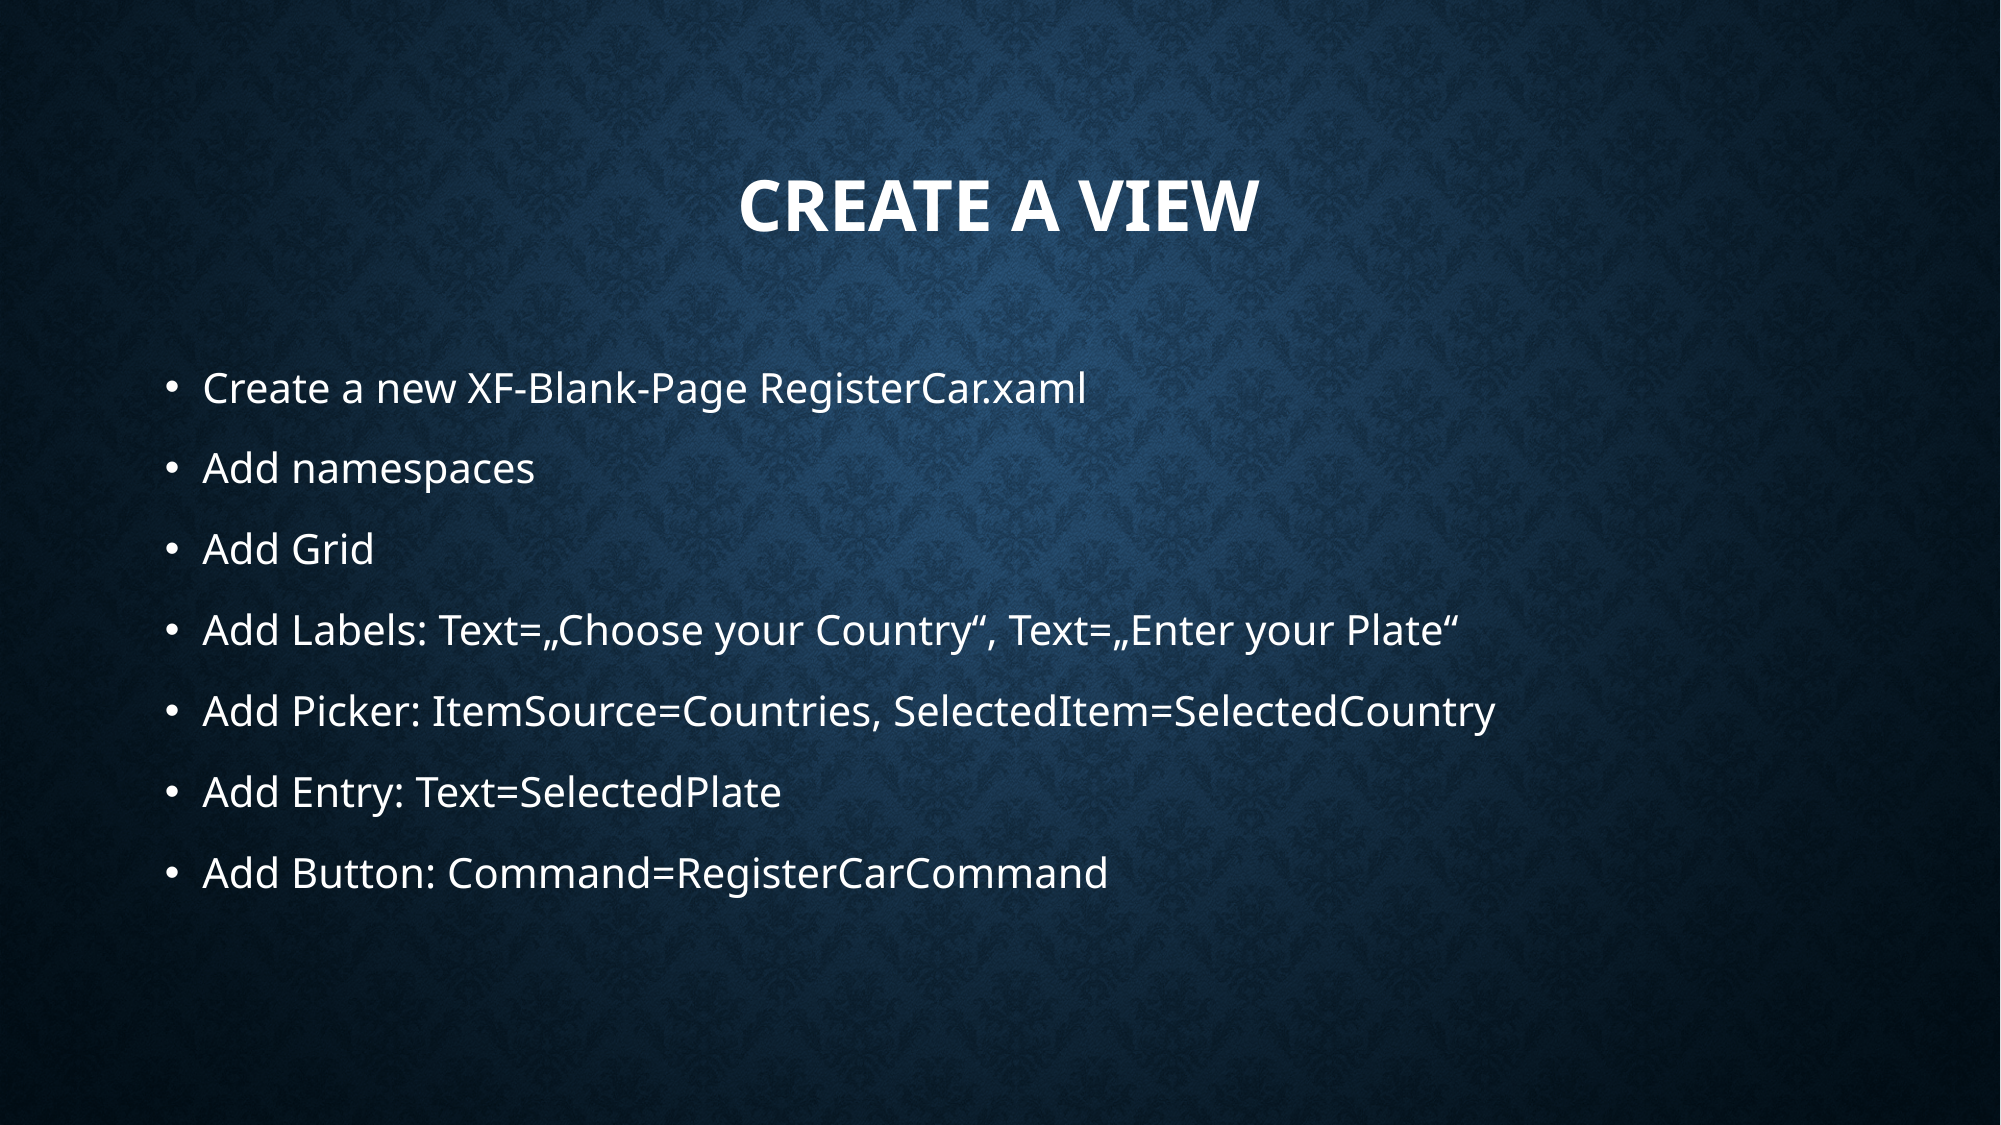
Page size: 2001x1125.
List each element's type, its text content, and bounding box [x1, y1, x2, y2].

title Create a View [149, 99, 1849, 318]
list Create a new XF-Blank-Page RegisterCar.xaml Add namespaces Add Grid Add Labels: Text=„Choose your Country“, Text=„Enter your Plate“ Add Picker: ItemSource=Countries, SelectedItem=SelectedCountry Add Entry: Text=SelectedPlate Add Button: Command=RegisterCarCommand [149, 343, 1849, 950]
